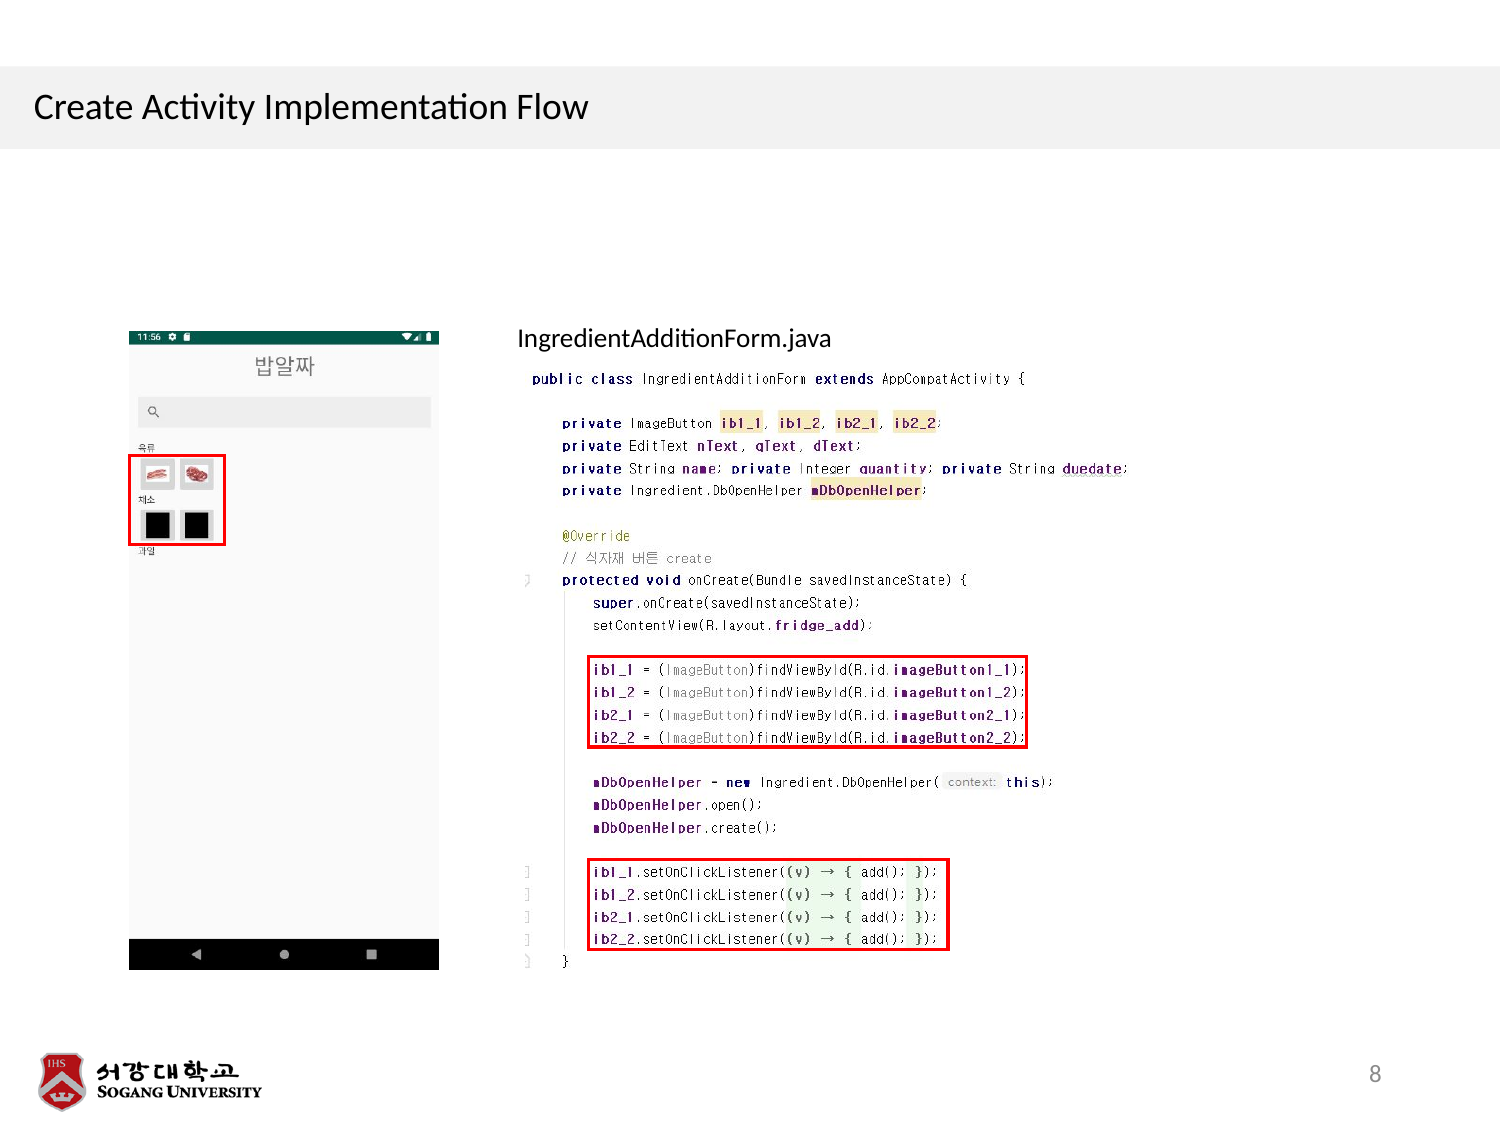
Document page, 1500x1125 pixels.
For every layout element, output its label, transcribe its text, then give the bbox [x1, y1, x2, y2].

picture [0, 1031, 294, 1125]
text_box Create Activity Implementation Flow [18, 74, 1489, 134]
slide_number 8 [1059, 1042, 1397, 1103]
picture [129, 331, 439, 970]
picture [525, 371, 1129, 970]
text_box IngredientAdditionForm.java [502, 312, 906, 361]
